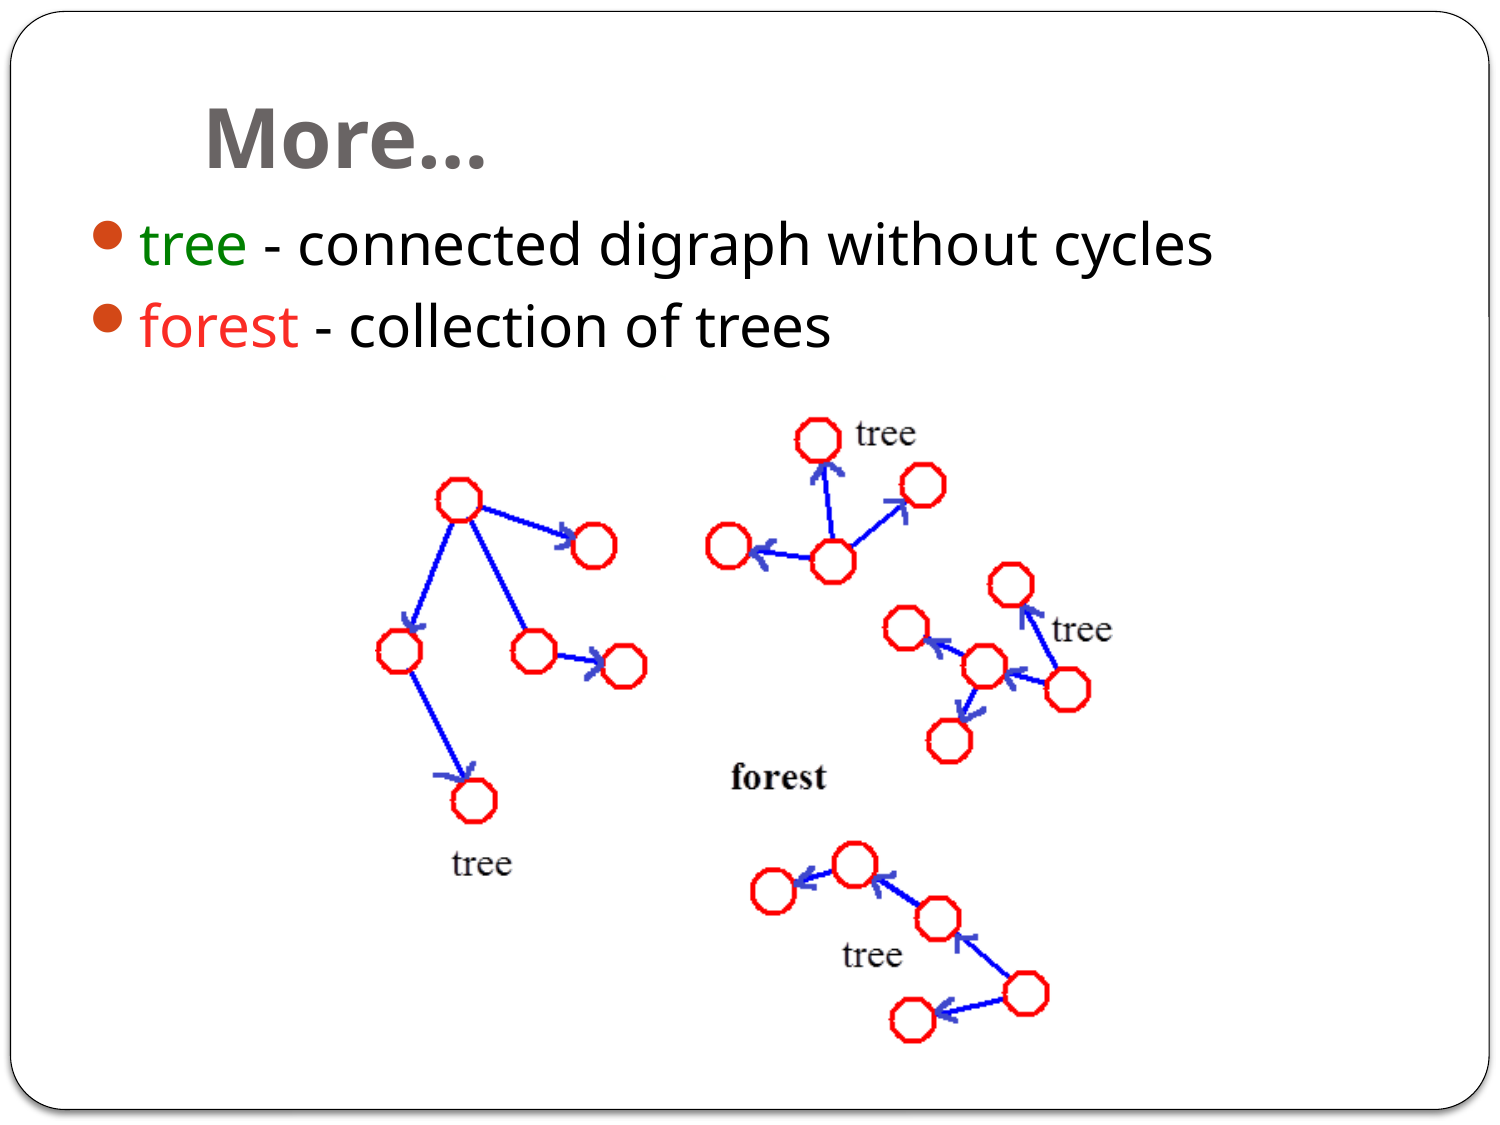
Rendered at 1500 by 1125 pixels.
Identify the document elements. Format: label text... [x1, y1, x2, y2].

picture [374, 370, 1113, 1068]
list tree - connected digraph without cycles forest - collection of trees [75, 200, 1475, 813]
title More… [187, 12, 1500, 200]
